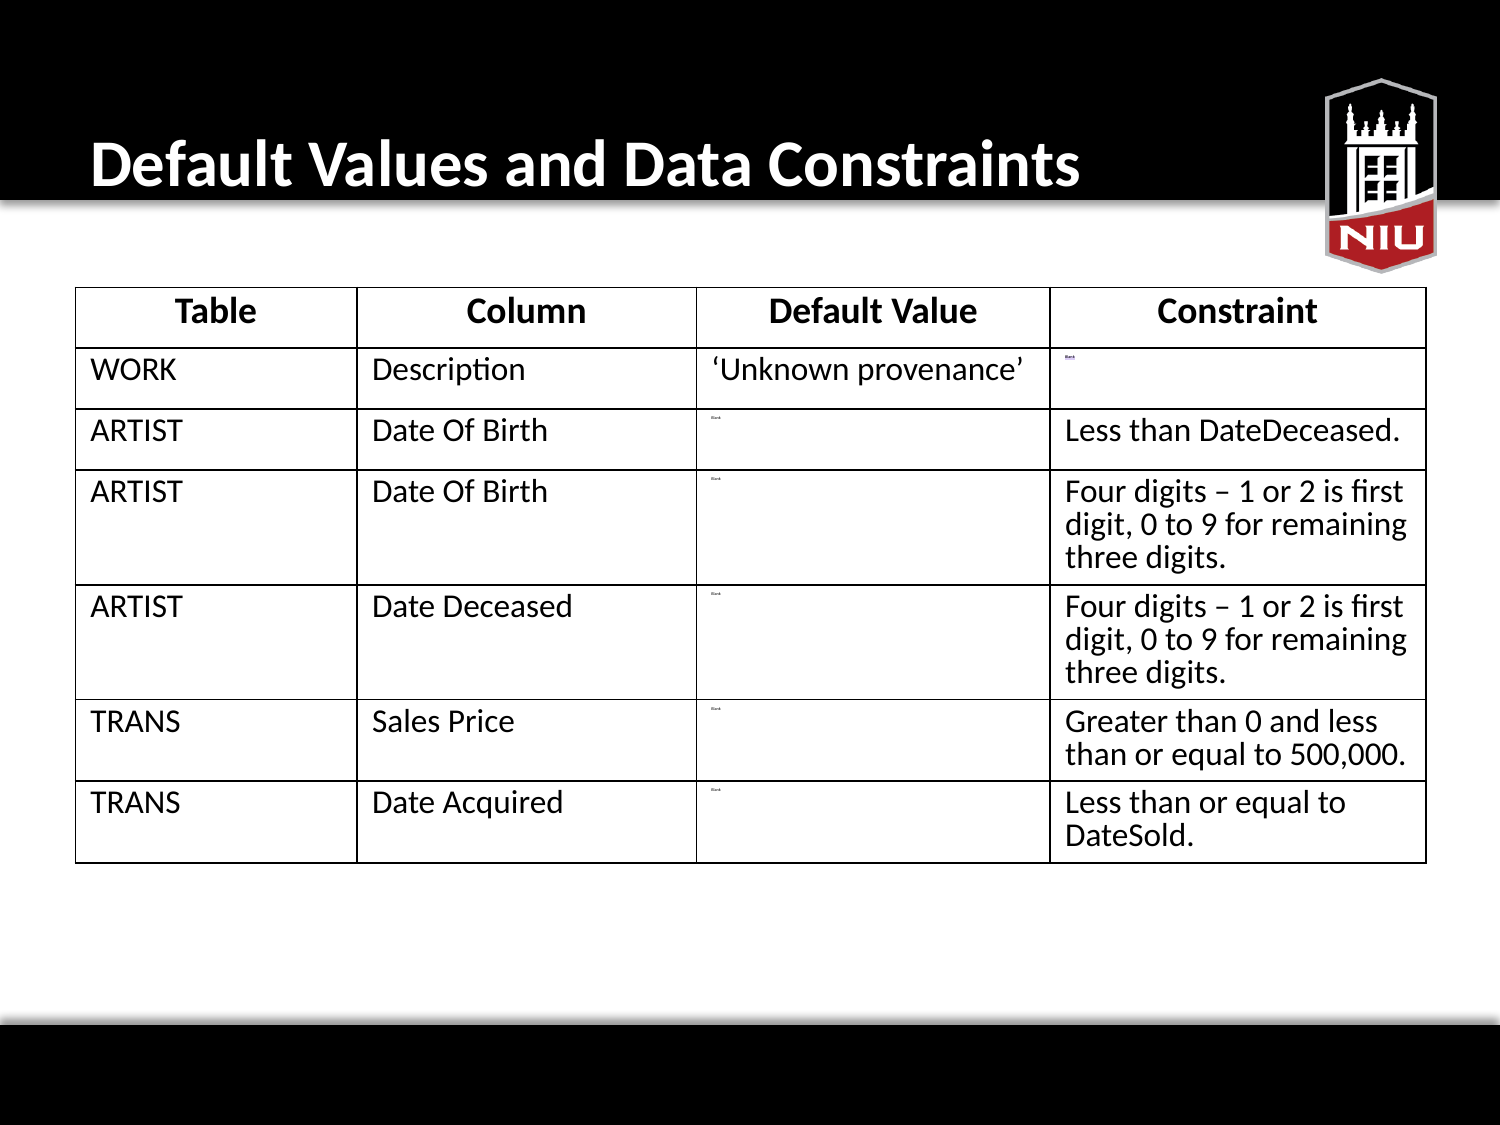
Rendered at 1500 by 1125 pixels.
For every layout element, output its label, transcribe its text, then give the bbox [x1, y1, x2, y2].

table_cell Date Deceased [358, 586, 696, 699]
table_header Column [358, 288, 696, 347]
table_cell Greater than 0 and less than or equal to 500,000. [1051, 700, 1425, 780]
table_cell Less than DateDeceased. [1051, 410, 1425, 469]
table_cell Description [358, 349, 696, 408]
table_cell ARTIST [76, 410, 356, 469]
table_header Default Value [697, 288, 1049, 347]
title Default Values and Data Constraints [75, 35, 1425, 216]
table_cell Blank [697, 471, 1049, 584]
table_cell Four digits – 1 or 2 is first digit, 0 to 9 for remaining three digits. [1051, 586, 1425, 699]
table_cell WORK [76, 349, 356, 408]
table_cell ‘Unknown provenance’ [697, 349, 1049, 408]
table_cell ARTIST [76, 586, 356, 699]
table_cell Blank [697, 782, 1049, 862]
table_cell Blank [697, 586, 1049, 699]
table_cell Blank [1051, 349, 1425, 408]
table_header Constraint [1051, 288, 1425, 347]
table_cell Date Acquired [358, 782, 696, 862]
table_header Table [76, 288, 356, 347]
table_cell Blank [697, 410, 1049, 469]
table_cell Less than or equal to DateSold. [1051, 782, 1425, 862]
table_cell Date Of Birth [358, 410, 696, 469]
table_cell Blank [697, 700, 1049, 780]
table_cell Four digits – 1 or 2 is first digit, 0 to 9 for remaining three digits. [1051, 471, 1425, 584]
table_cell ARTIST [76, 471, 356, 584]
table_cell TRANS [76, 782, 356, 862]
picture [1325, 78, 1437, 274]
table_cell Date Of Birth [358, 471, 696, 584]
table_cell Sales Price [358, 700, 696, 780]
table_cell TRANS [76, 700, 356, 780]
